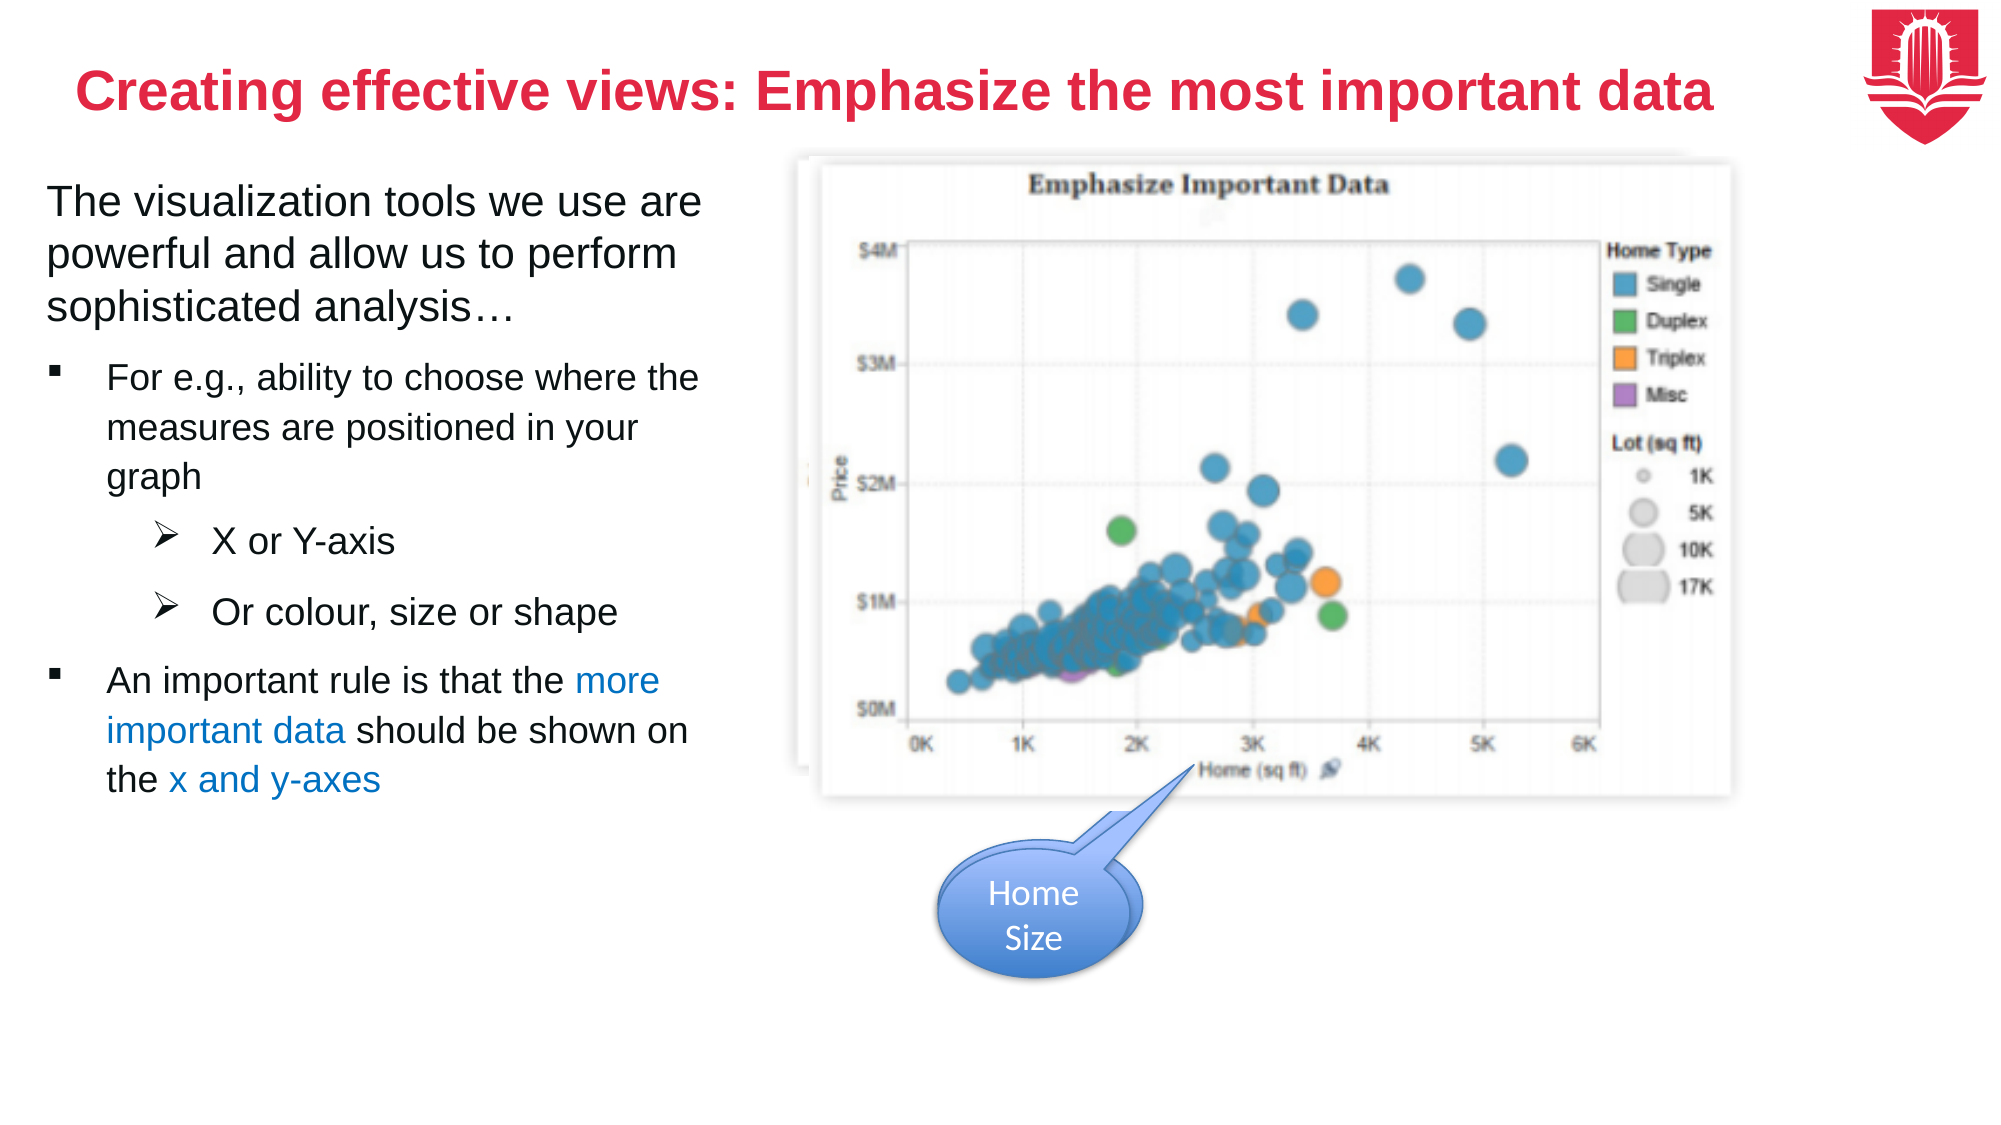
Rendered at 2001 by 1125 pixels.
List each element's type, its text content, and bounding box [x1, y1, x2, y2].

list The visualization tools we use are powerful and allow us to perform sophisticated analysis… For e.g., ability to choose where the measures are positioned in your graph X or Y-axis Or colour, size or shape An important rule is that the more important data should be shown on the x and y-axes [21, 147, 752, 1075]
title Creating effective views: Emphasize the most important data [50, 28, 1758, 148]
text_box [780, 147, 1700, 969]
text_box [809, 156, 1745, 978]
picture [1850, 2, 2000, 152]
